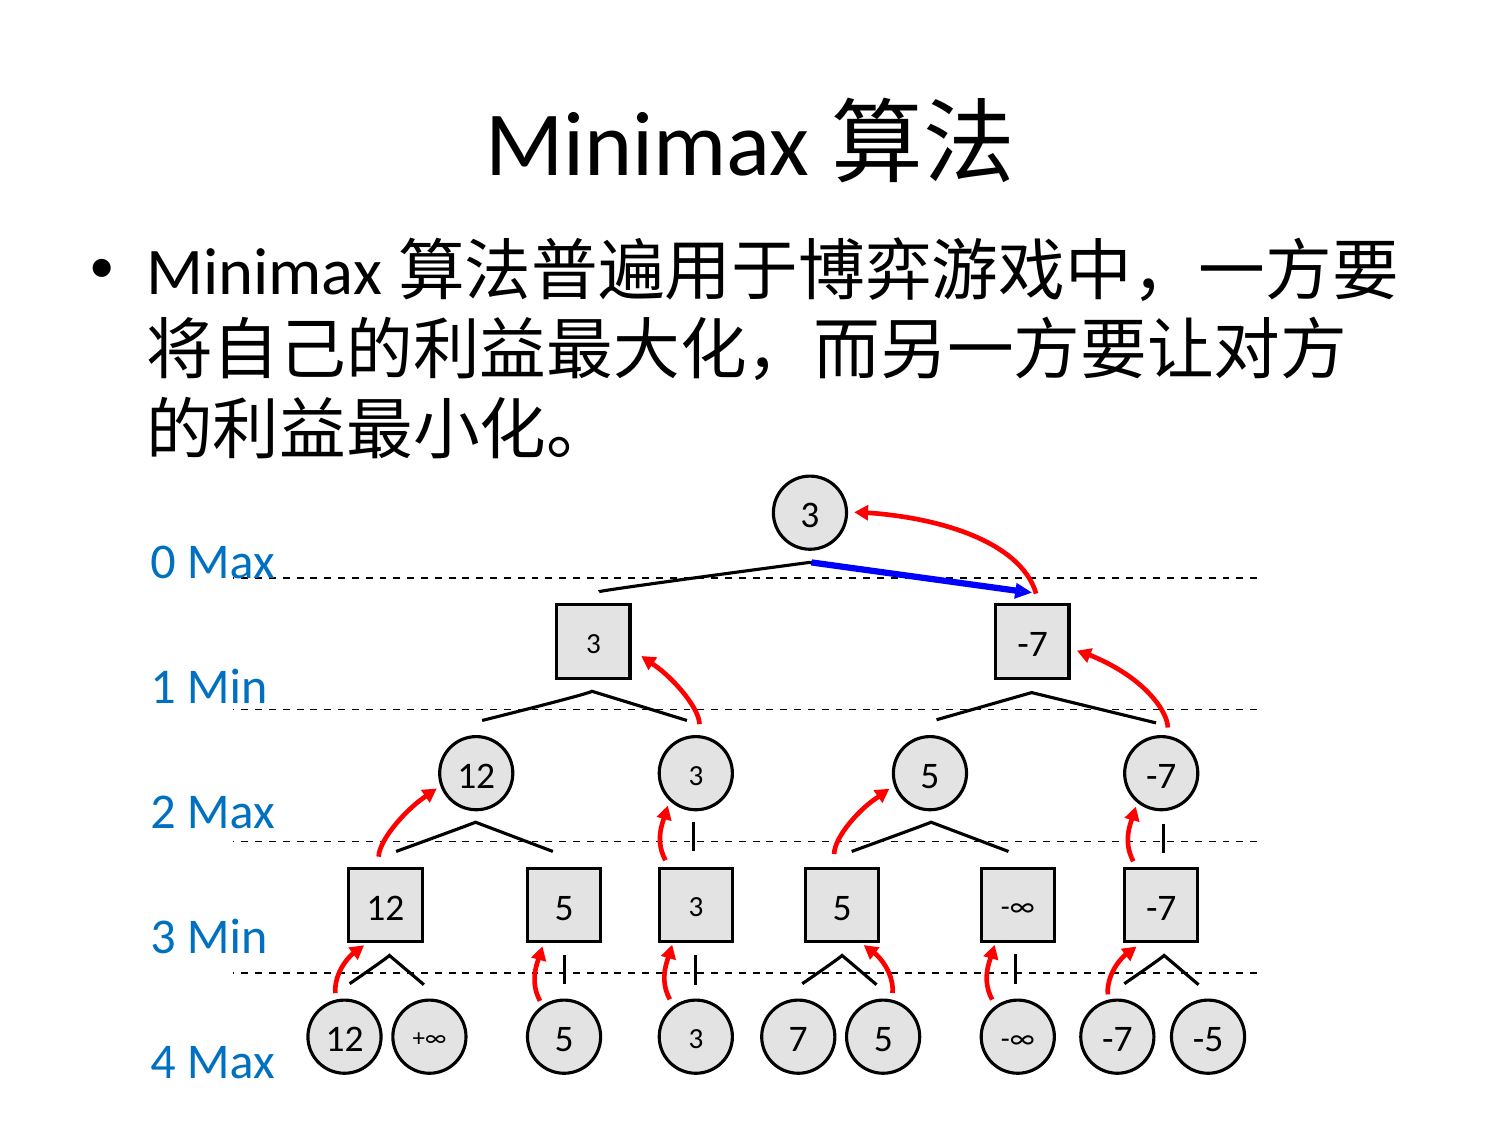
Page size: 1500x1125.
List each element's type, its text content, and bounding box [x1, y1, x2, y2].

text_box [135, 455, 1259, 1103]
list Minimax算法普遍用于博弈游戏中，一方要将自己的利益最大化，而另一方要让对方的利益最小化。 [75, 219, 1425, 963]
title Minimax算法 [75, 45, 1425, 219]
